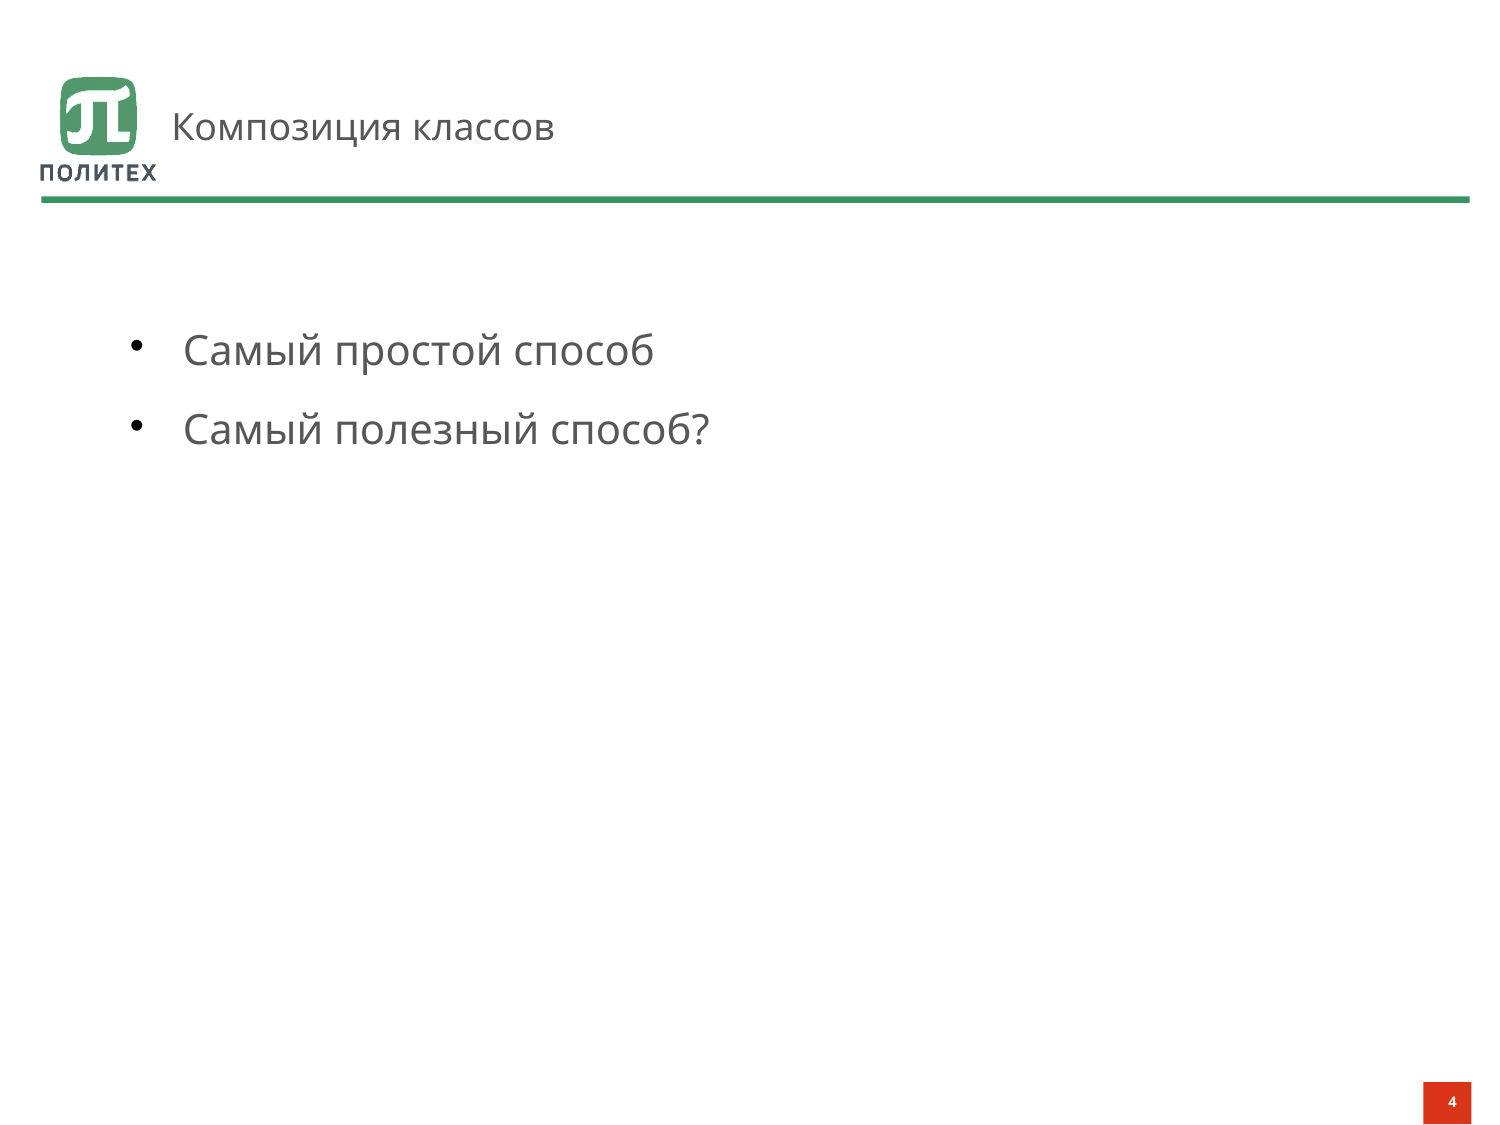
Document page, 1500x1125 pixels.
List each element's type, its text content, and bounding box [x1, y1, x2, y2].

title Композиция классов [171, 71, 1470, 180]
list Самый простой способ Самый полезный способ? [112, 243, 1399, 1023]
picture [37, 70, 161, 183]
slide_number 4 [1423, 1082, 1472, 1125]
